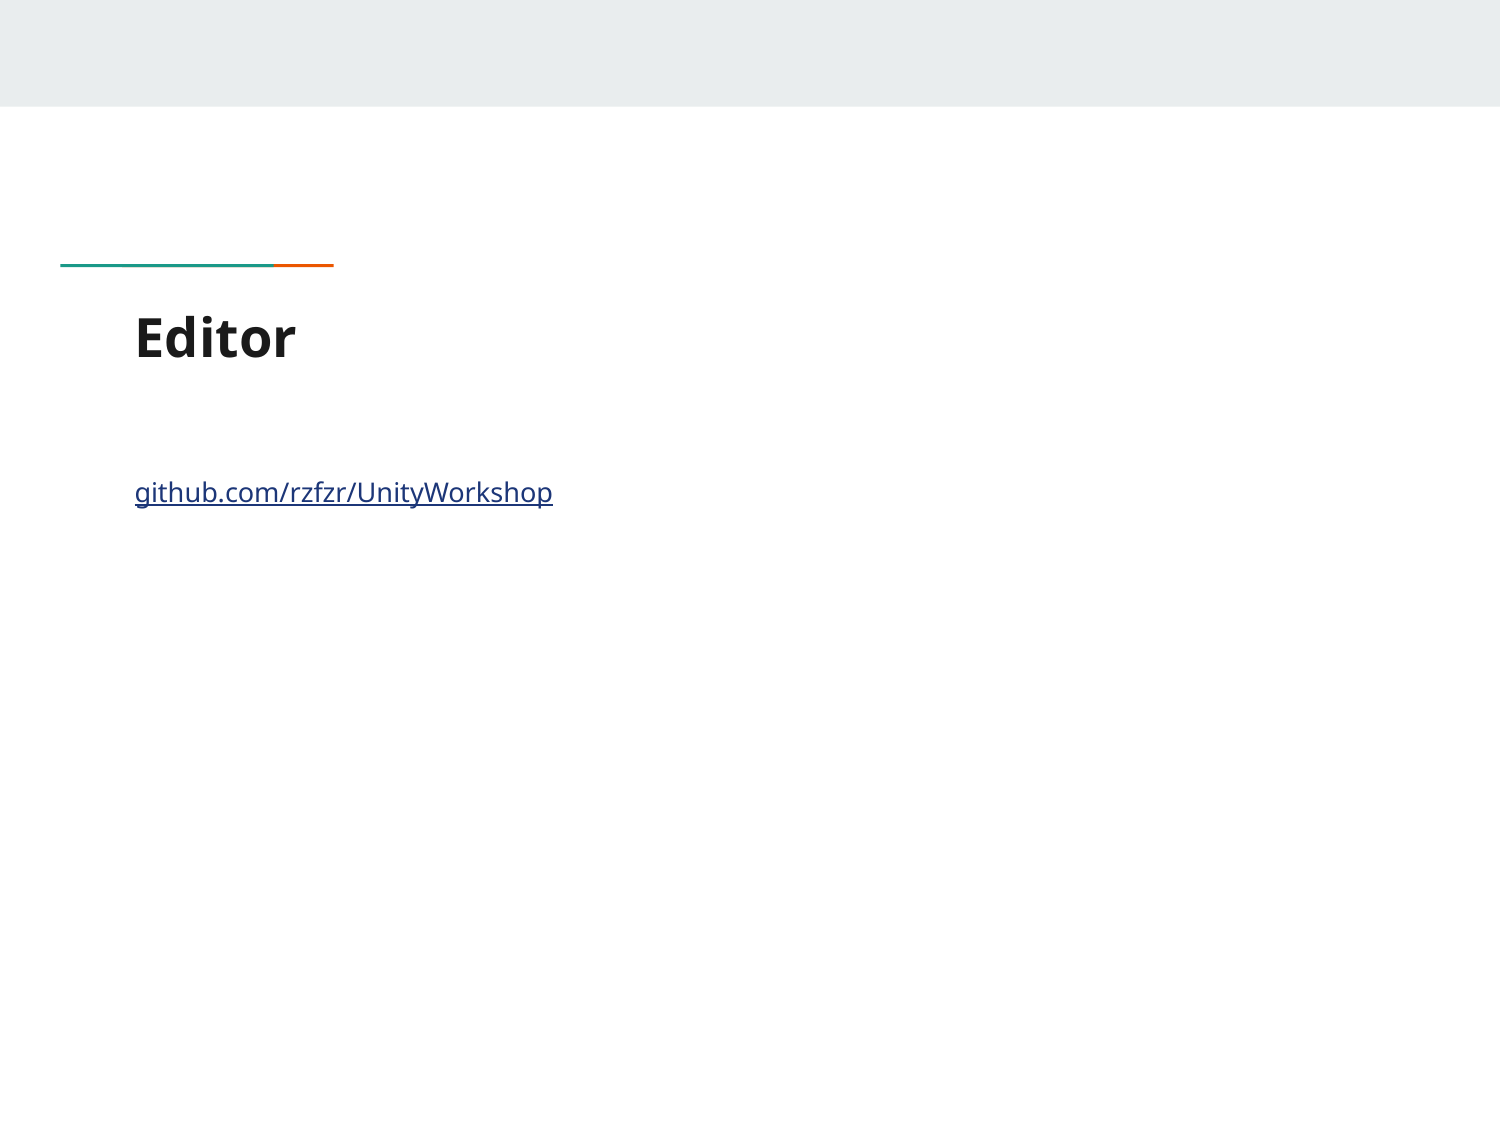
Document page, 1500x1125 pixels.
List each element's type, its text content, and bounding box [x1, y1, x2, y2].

title Editor [119, 288, 1381, 406]
list github.com/rzfzr/UnityWorkshop [119, 454, 1381, 950]
